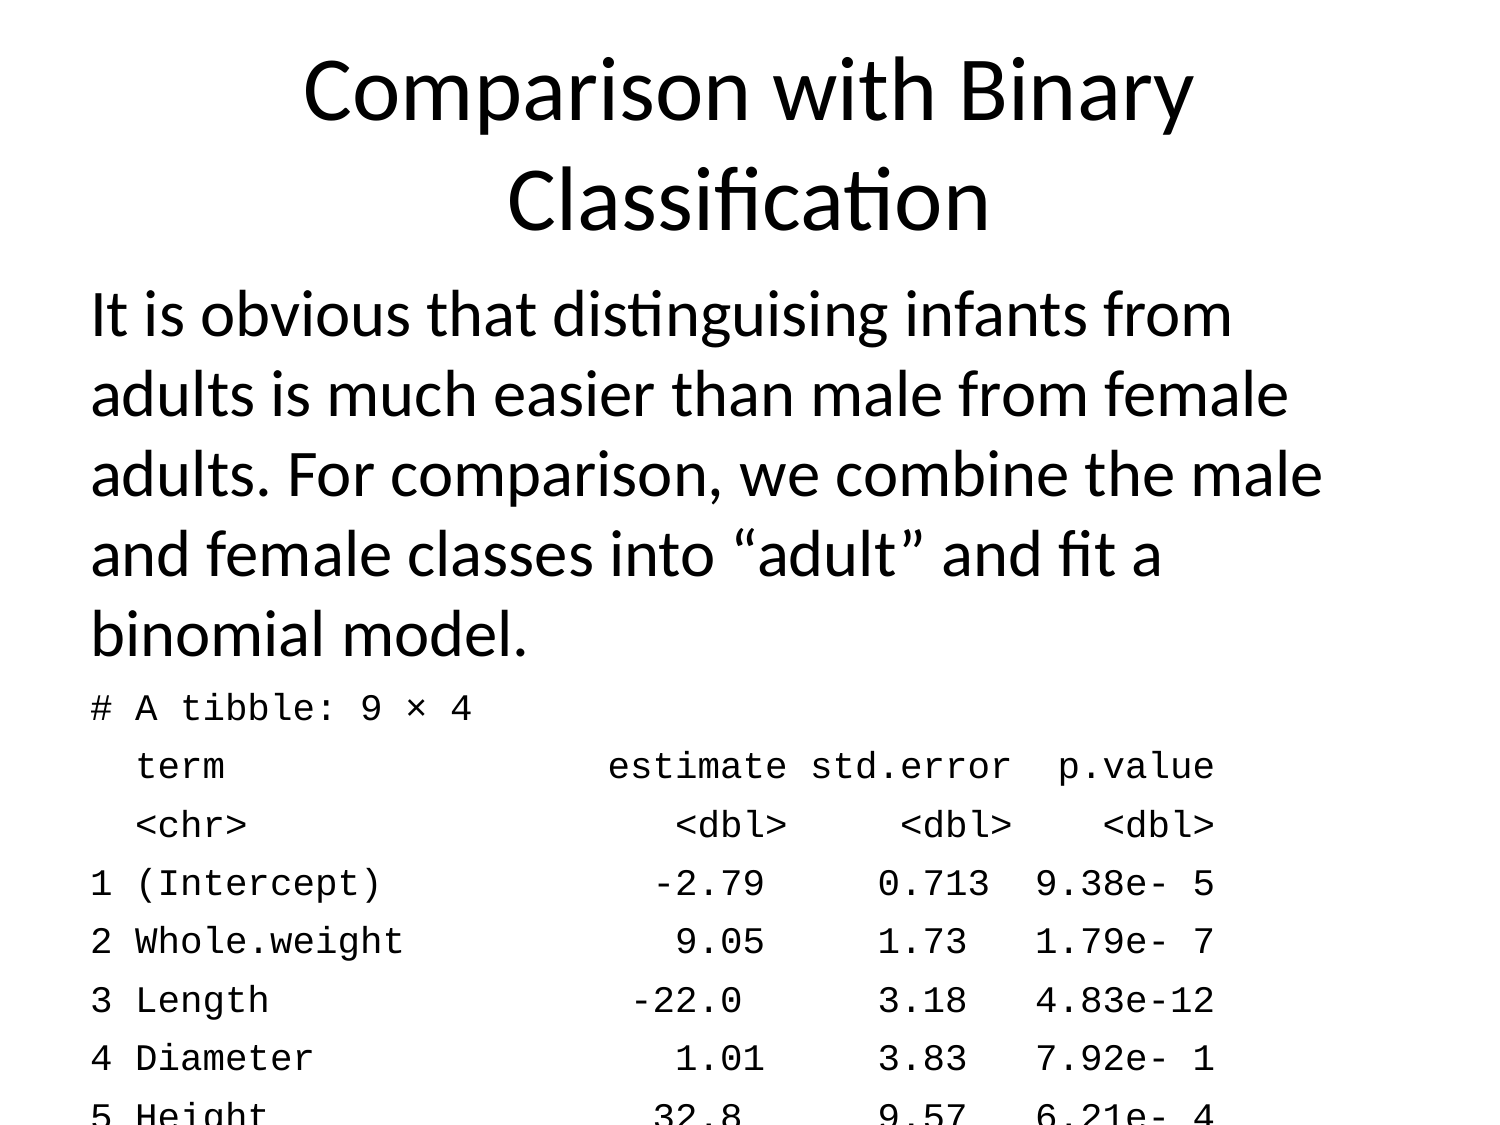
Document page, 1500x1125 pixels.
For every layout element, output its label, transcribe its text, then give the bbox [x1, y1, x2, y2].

title Comparison with Binary Classification [75, 45, 1425, 233]
list It is obvious that distinguising infants from adults is much easier than male from female adults. For comparison, we combine the male and female classes into “adult” and fit a binomial model. # A tibble: 9 × 4 term estimate std.error p.value <chr> <dbl> <dbl> <dbl> 1 (Intercept) -2.79 0.713 9.38e- 5 2 Whole.weight 9.05 1.73 1.79e- 7 3 Length -22.0 3.18 4.83e-12 4 Diameter 1.01 3.83 7.92e- 1 5 Height 32.8 9.57 6.21e- 4 6 Rings 0.889 0.0918 3.64e-22 7 Whole.weight:Rings -0.409 0.0874 2.95e- 6 8 Height:Rings -2.91 0.890 1.08e- 3 9 Whole.weight:Diamet… 6.55 2.91 2.42e- 2 [75, 262, 1425, 1005]
